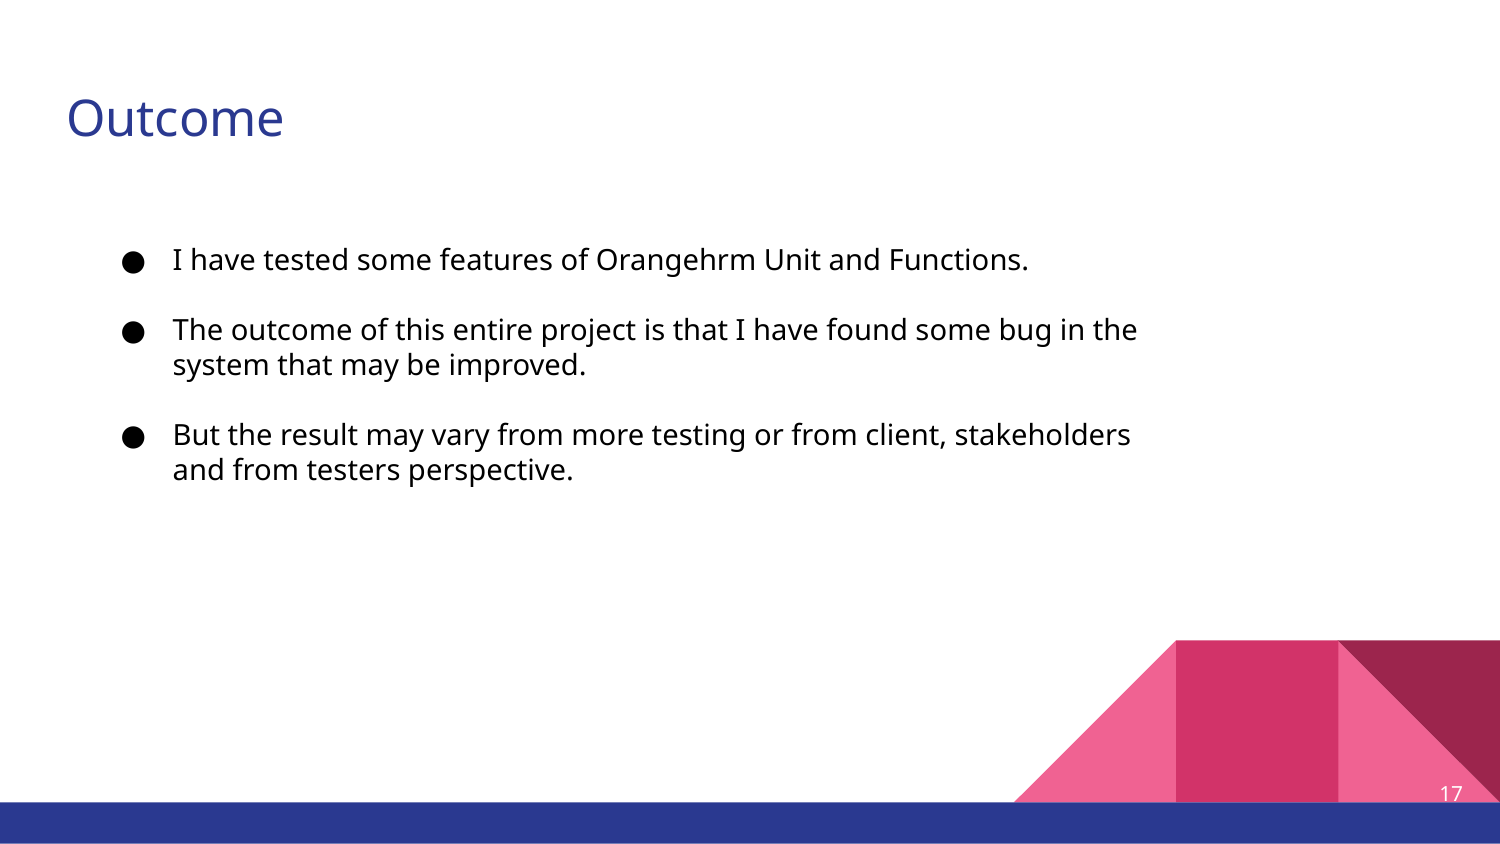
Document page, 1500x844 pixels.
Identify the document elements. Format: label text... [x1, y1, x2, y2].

text_box I have tested some features of Orangehrm Unit and Functions. The outcome of this entire project is that I have found some bug in the system that may be improved. But the result may vary from more testing or from client, stakeholders and from testers perspective. [82, 226, 1188, 714]
title Outcome [51, 67, 1449, 167]
slide_number 17 [1387, 762, 1478, 828]
